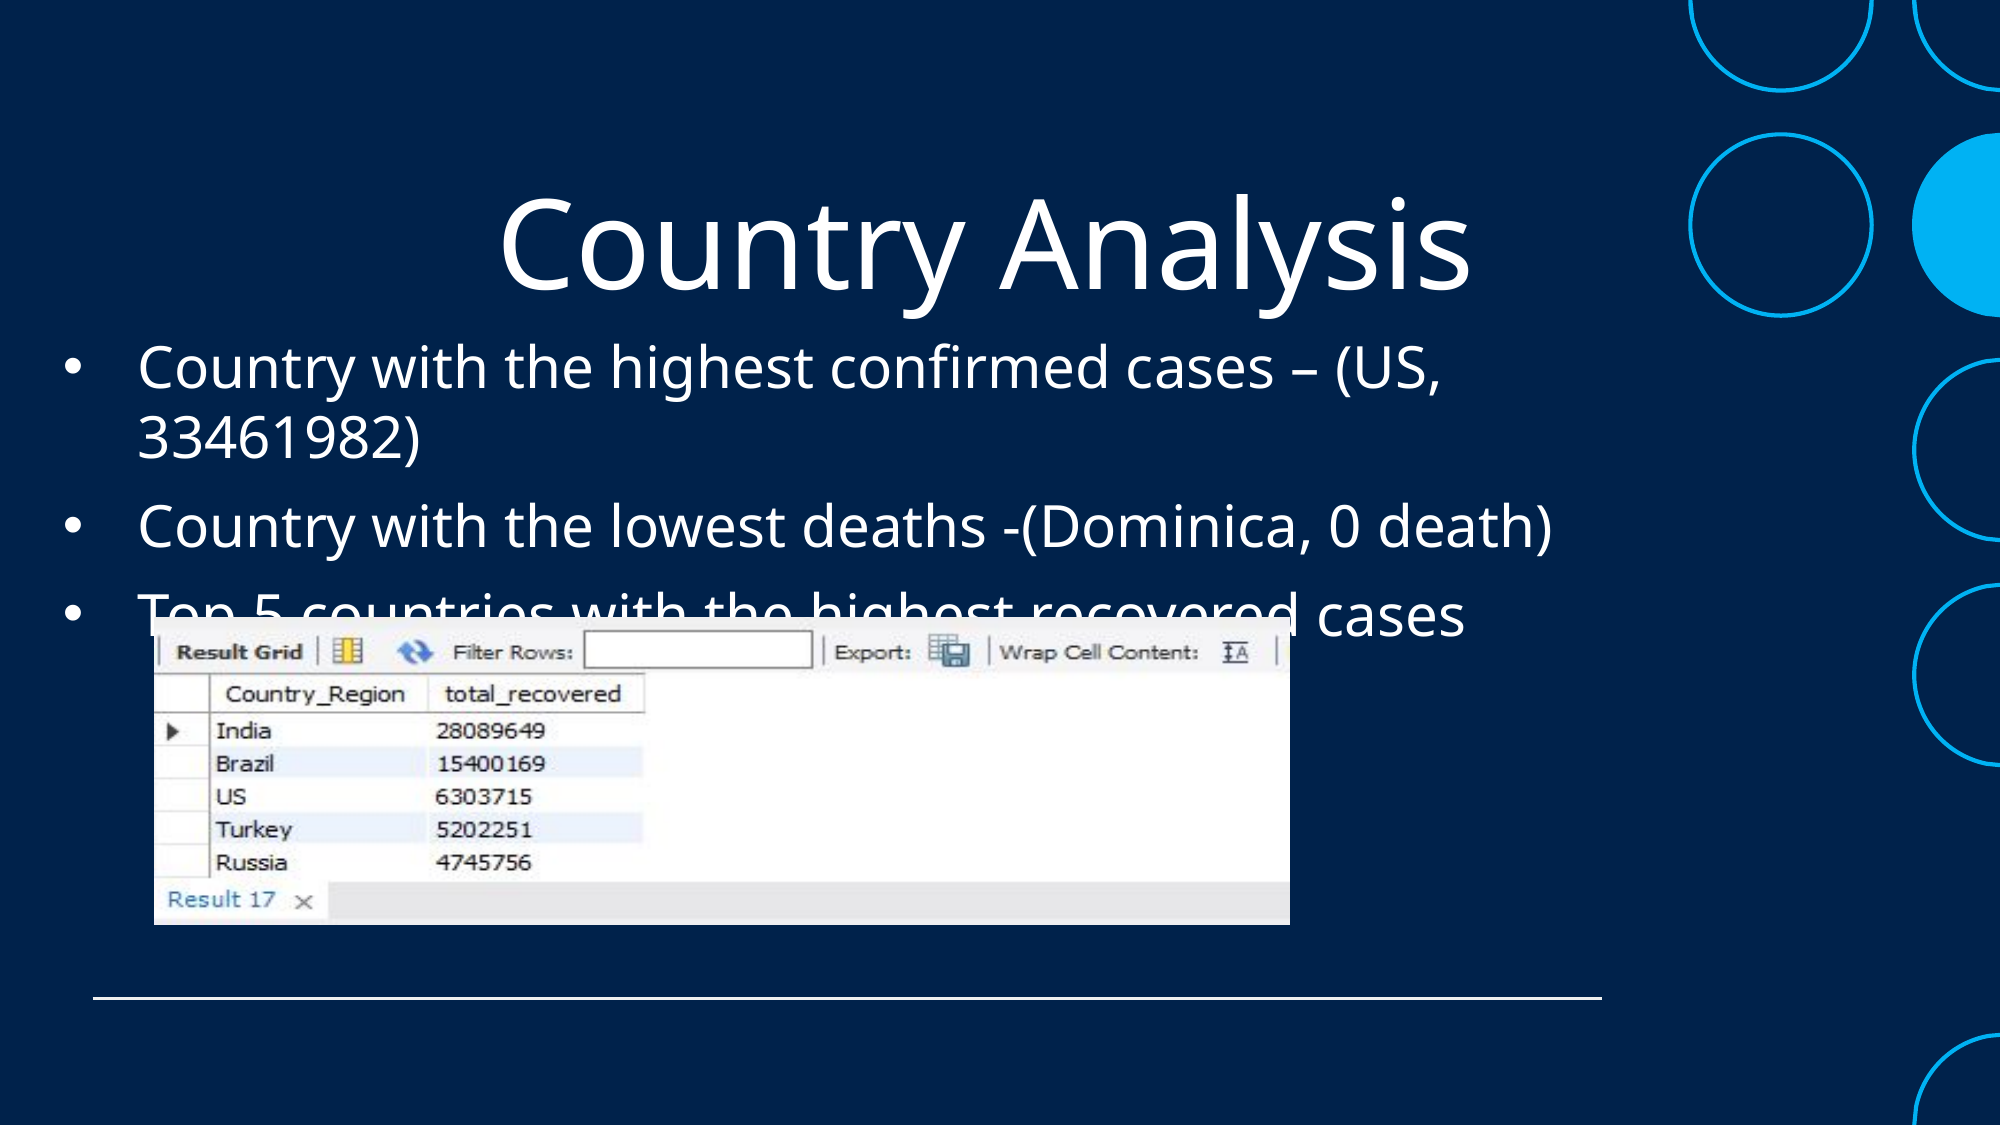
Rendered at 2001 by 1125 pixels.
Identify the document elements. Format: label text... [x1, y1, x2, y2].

subtitle Country with the highest confirmed cases – (US, 33461982) Country with the lowest deaths -(Dominica, 0 death) Top 5 countries with the highest recovered cases [47, 322, 1649, 617]
text_box [0, 0, 1688, 1125]
title Country Analysis [92, 156, 1688, 321]
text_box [1688, 0, 2000, 1125]
picture [154, 617, 1290, 925]
